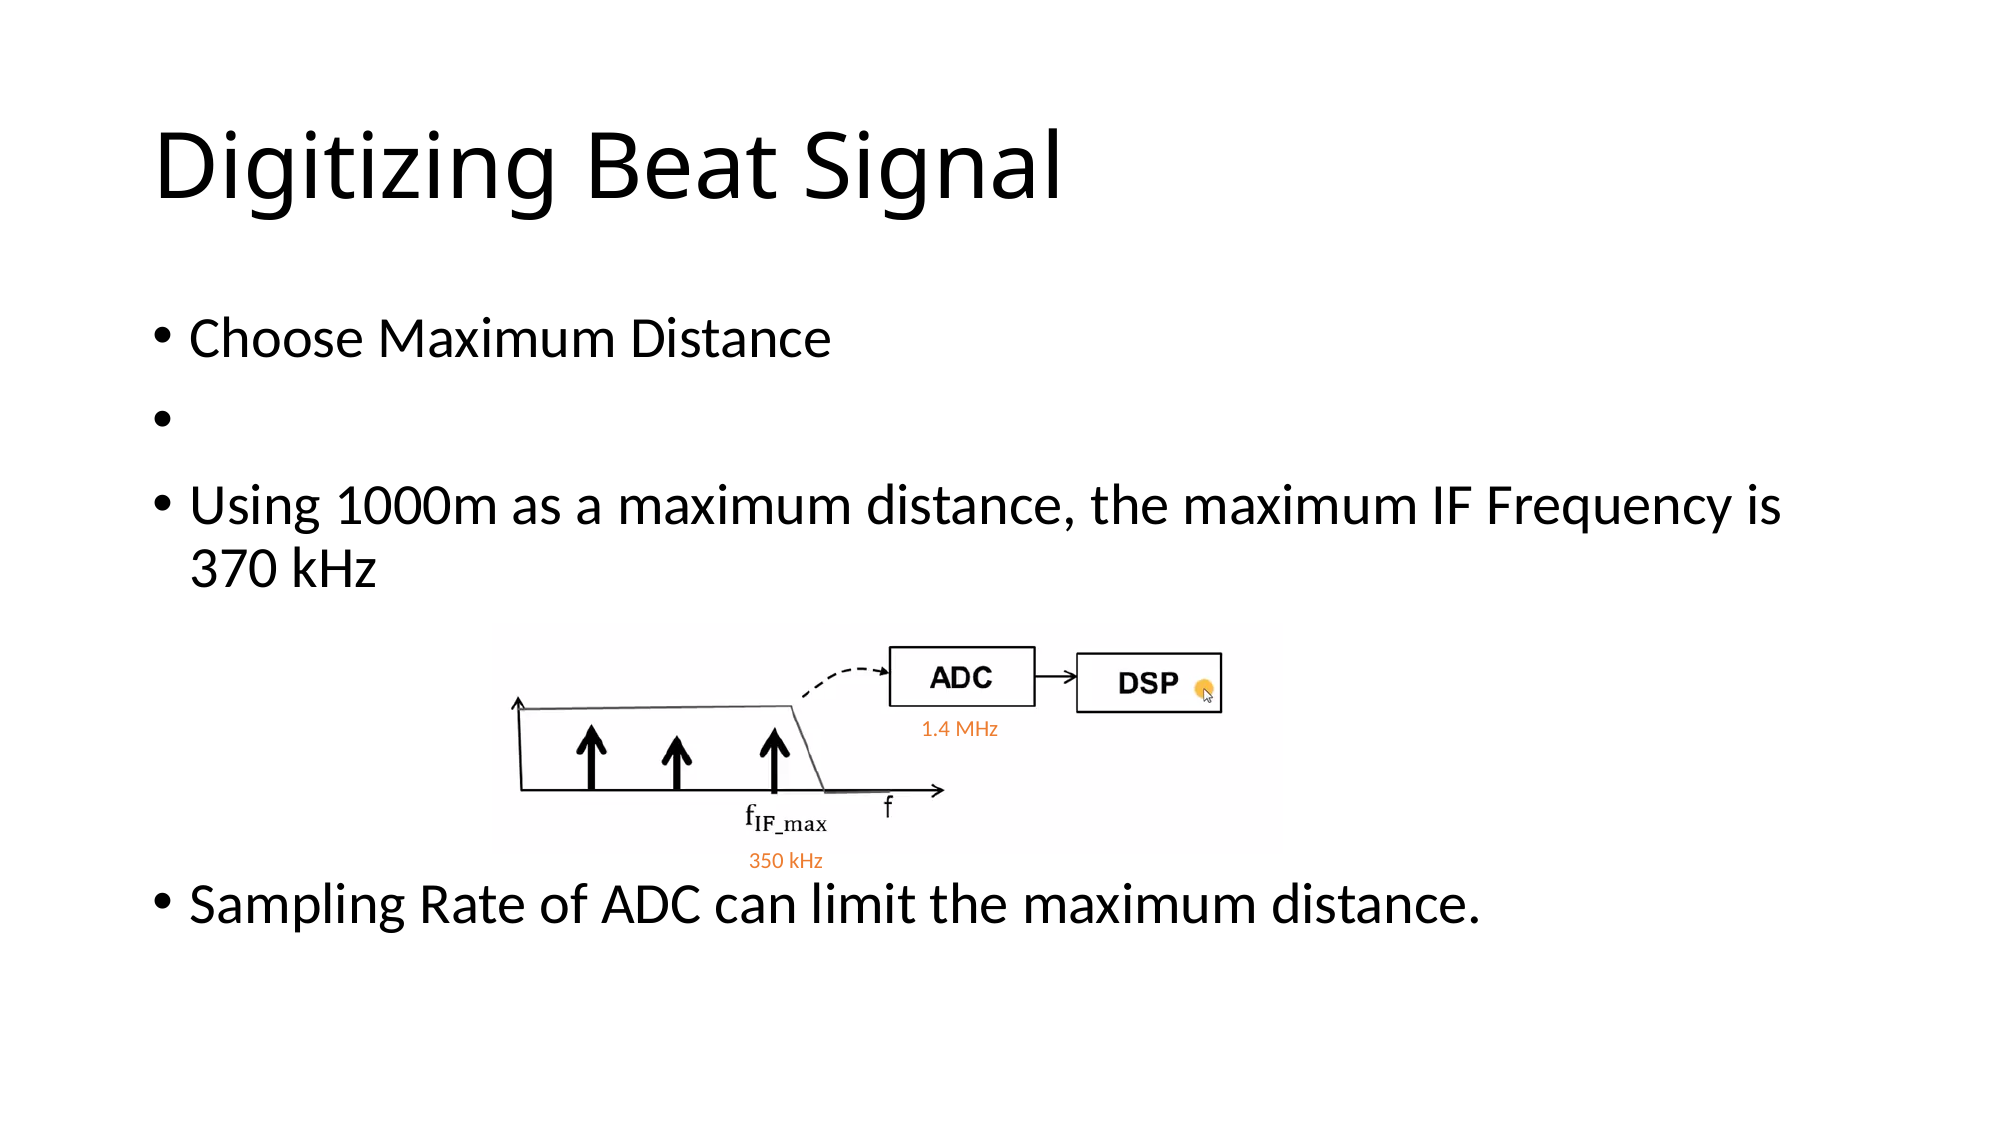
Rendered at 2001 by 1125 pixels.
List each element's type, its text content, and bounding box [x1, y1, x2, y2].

text_box 350 kHz [733, 854, 843, 881]
title Digitizing Beat Signal [137, 59, 1863, 278]
picture [492, 623, 1283, 854]
